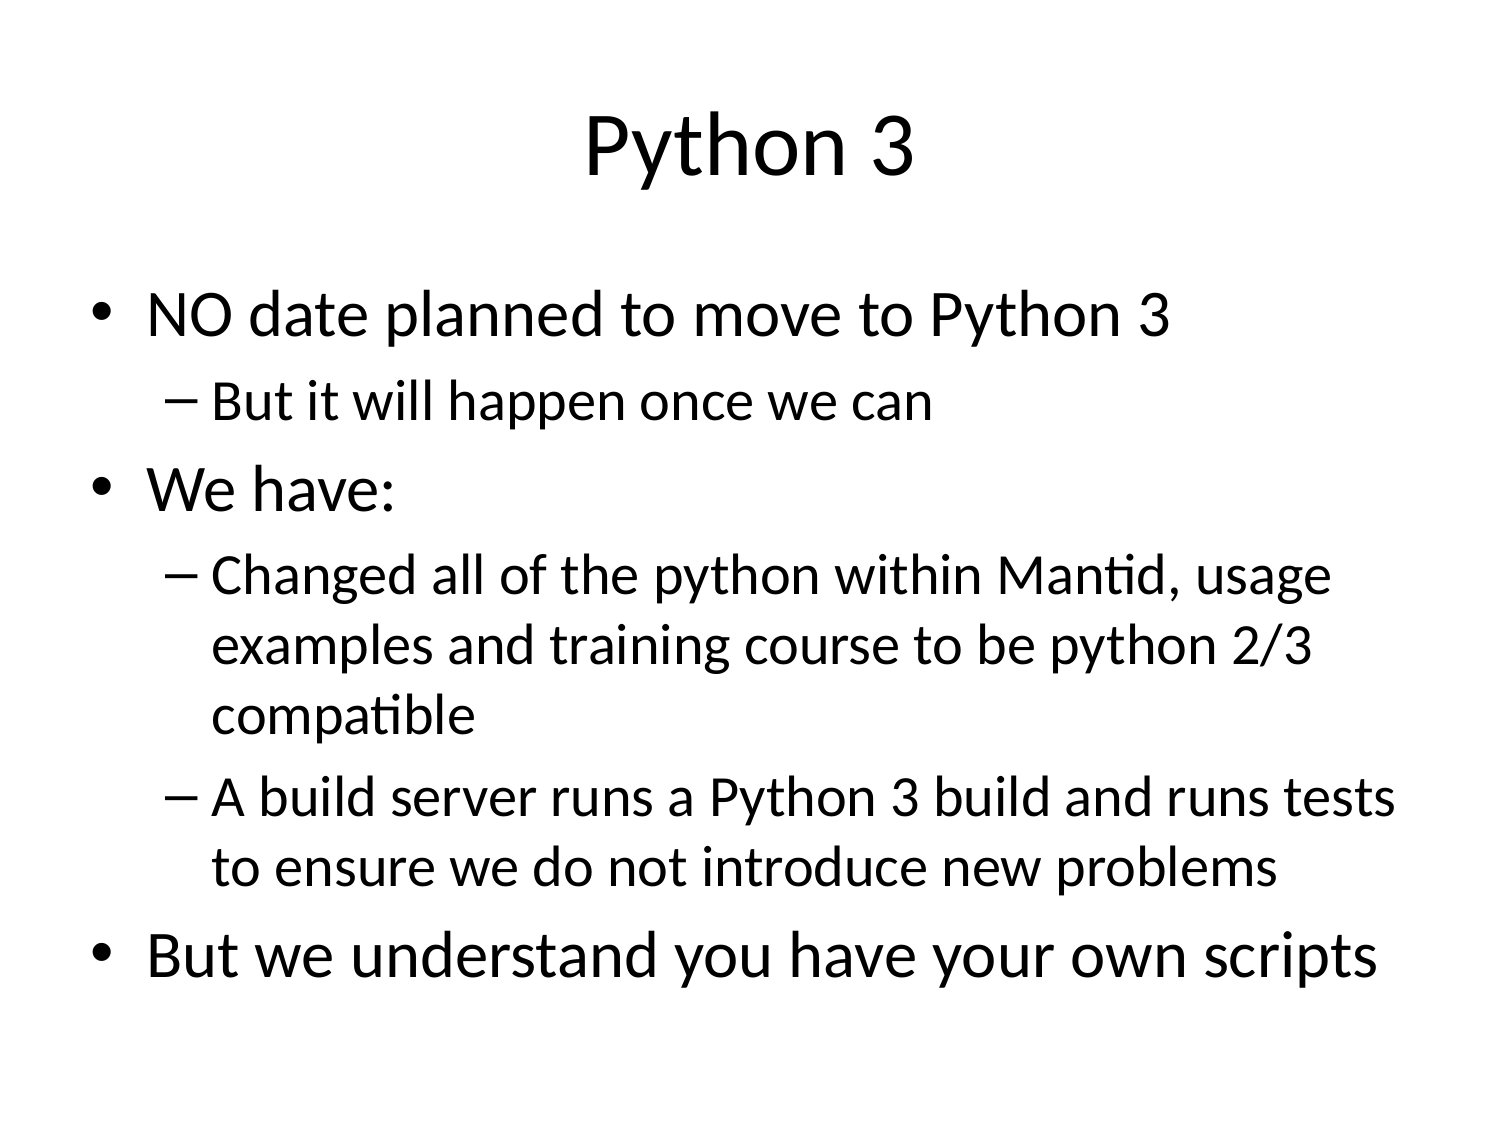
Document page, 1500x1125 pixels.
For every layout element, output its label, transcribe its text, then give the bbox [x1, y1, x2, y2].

title Python 3 [75, 45, 1425, 233]
list NO date planned to move to Python 3 But it will happen once we can We have: Changed all of the python within Mantid, usage examples and training course to be python 2/3 compatible A build server runs a Python 3 build and runs tests to ensure we do not introduce new problems But we understand you have your own scripts [75, 262, 1425, 1005]
